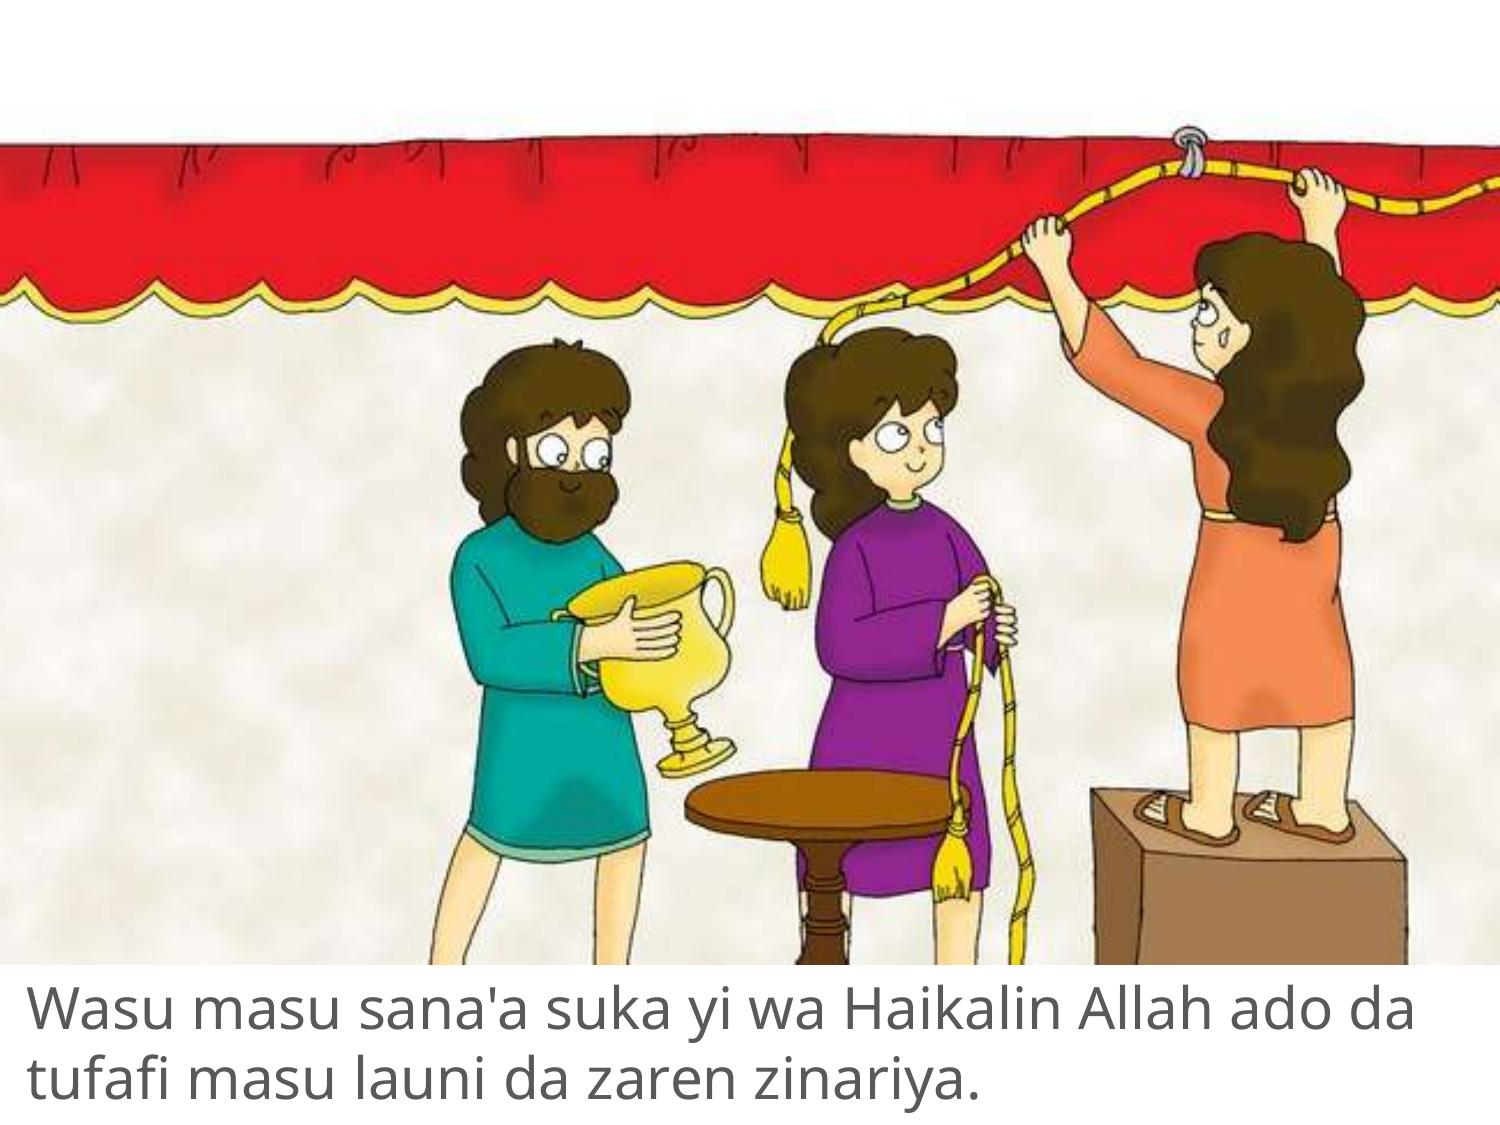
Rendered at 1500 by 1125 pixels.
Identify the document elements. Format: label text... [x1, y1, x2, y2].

text_box Wasu masu sana'a suka yi wa Haikalin Allah ado da tufafi masu launi da zaren zinariya. [11, 973, 1498, 1119]
picture [0, 0, 1500, 965]
